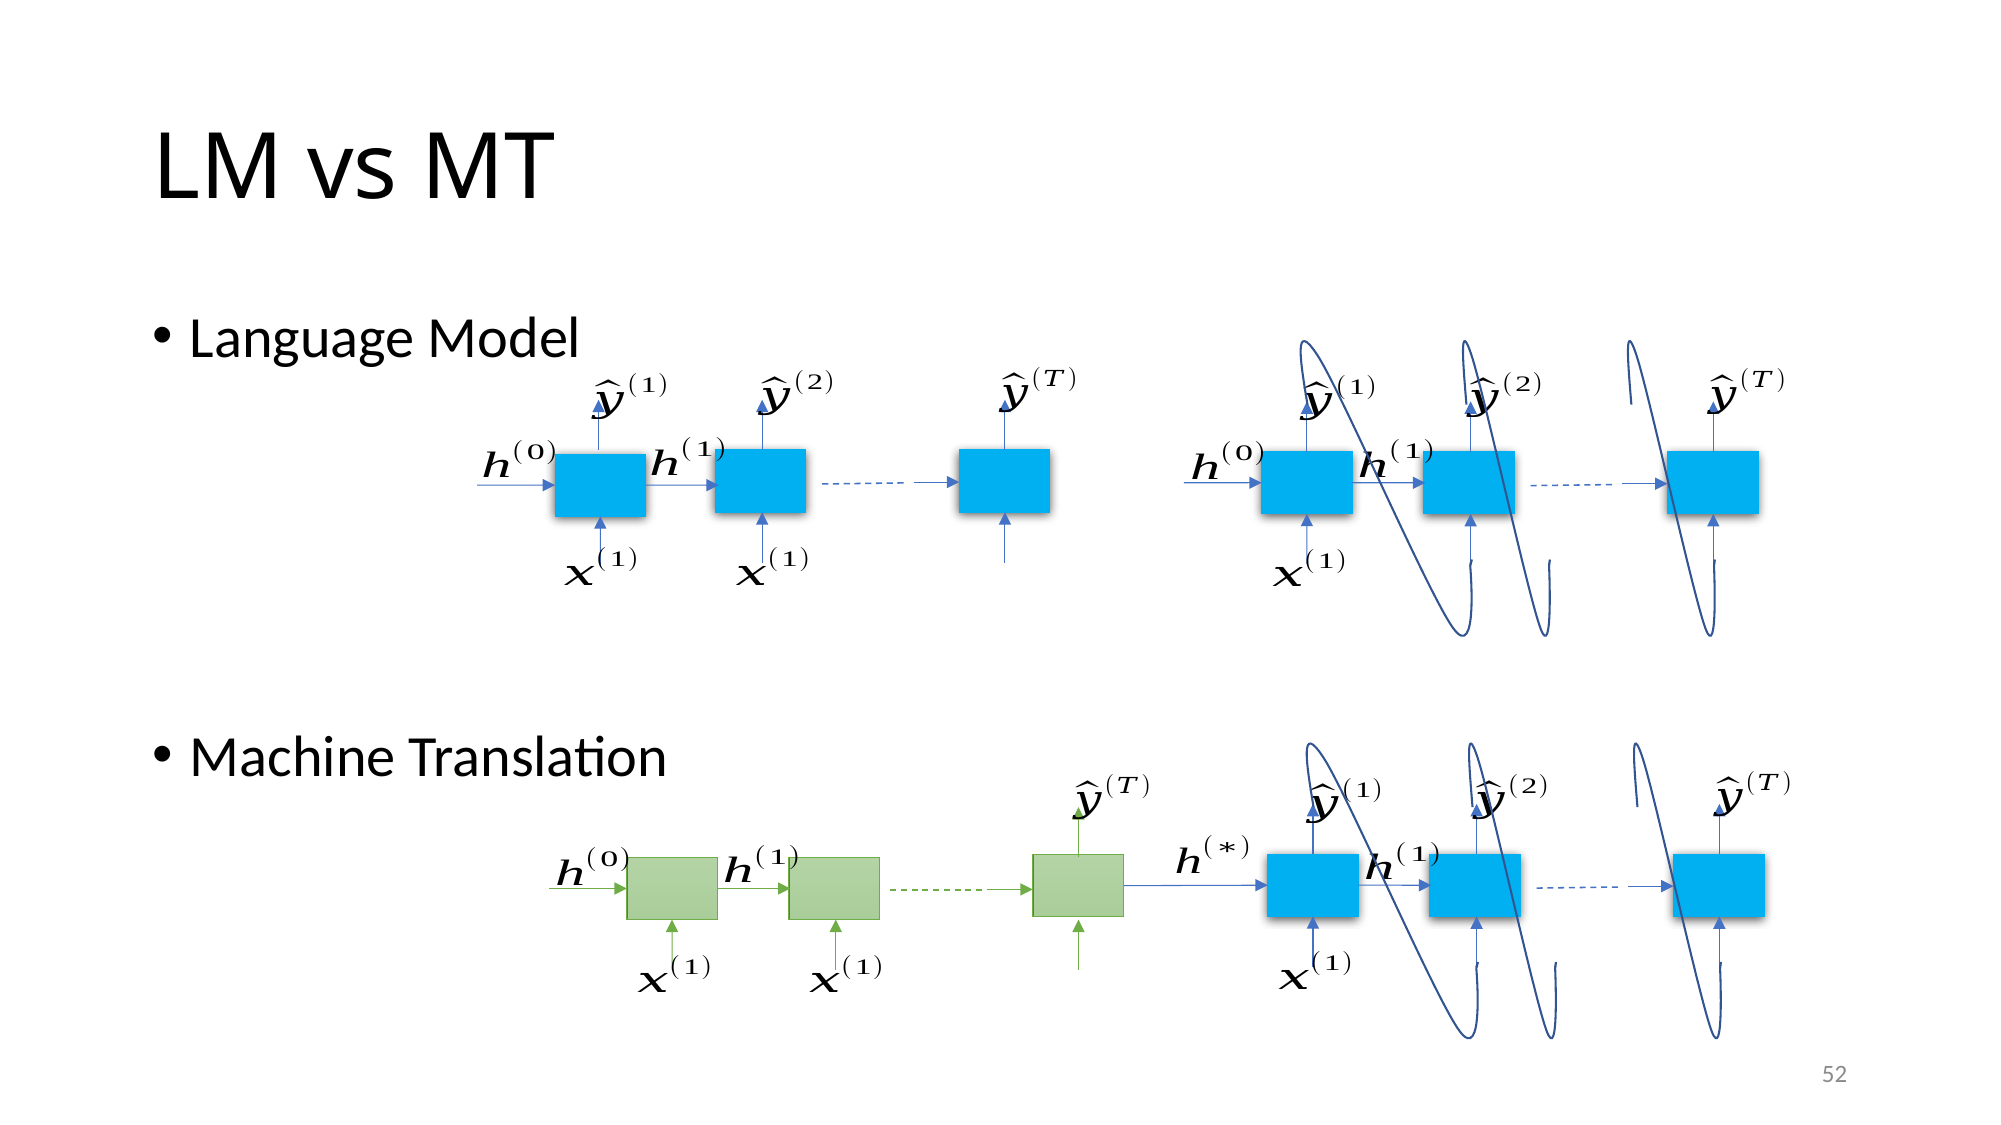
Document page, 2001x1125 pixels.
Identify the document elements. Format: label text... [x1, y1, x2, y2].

slide_number 52 [1412, 1042, 1863, 1103]
list Language Model Machine Translation [137, 299, 1863, 1014]
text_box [1123, 743, 1792, 1039]
text_box [959, 449, 1050, 513]
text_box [1183, 341, 1786, 636]
title LM vs MT [137, 59, 1863, 278]
text_box [715, 449, 806, 513]
text_box [555, 454, 646, 517]
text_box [548, 772, 1151, 1001]
